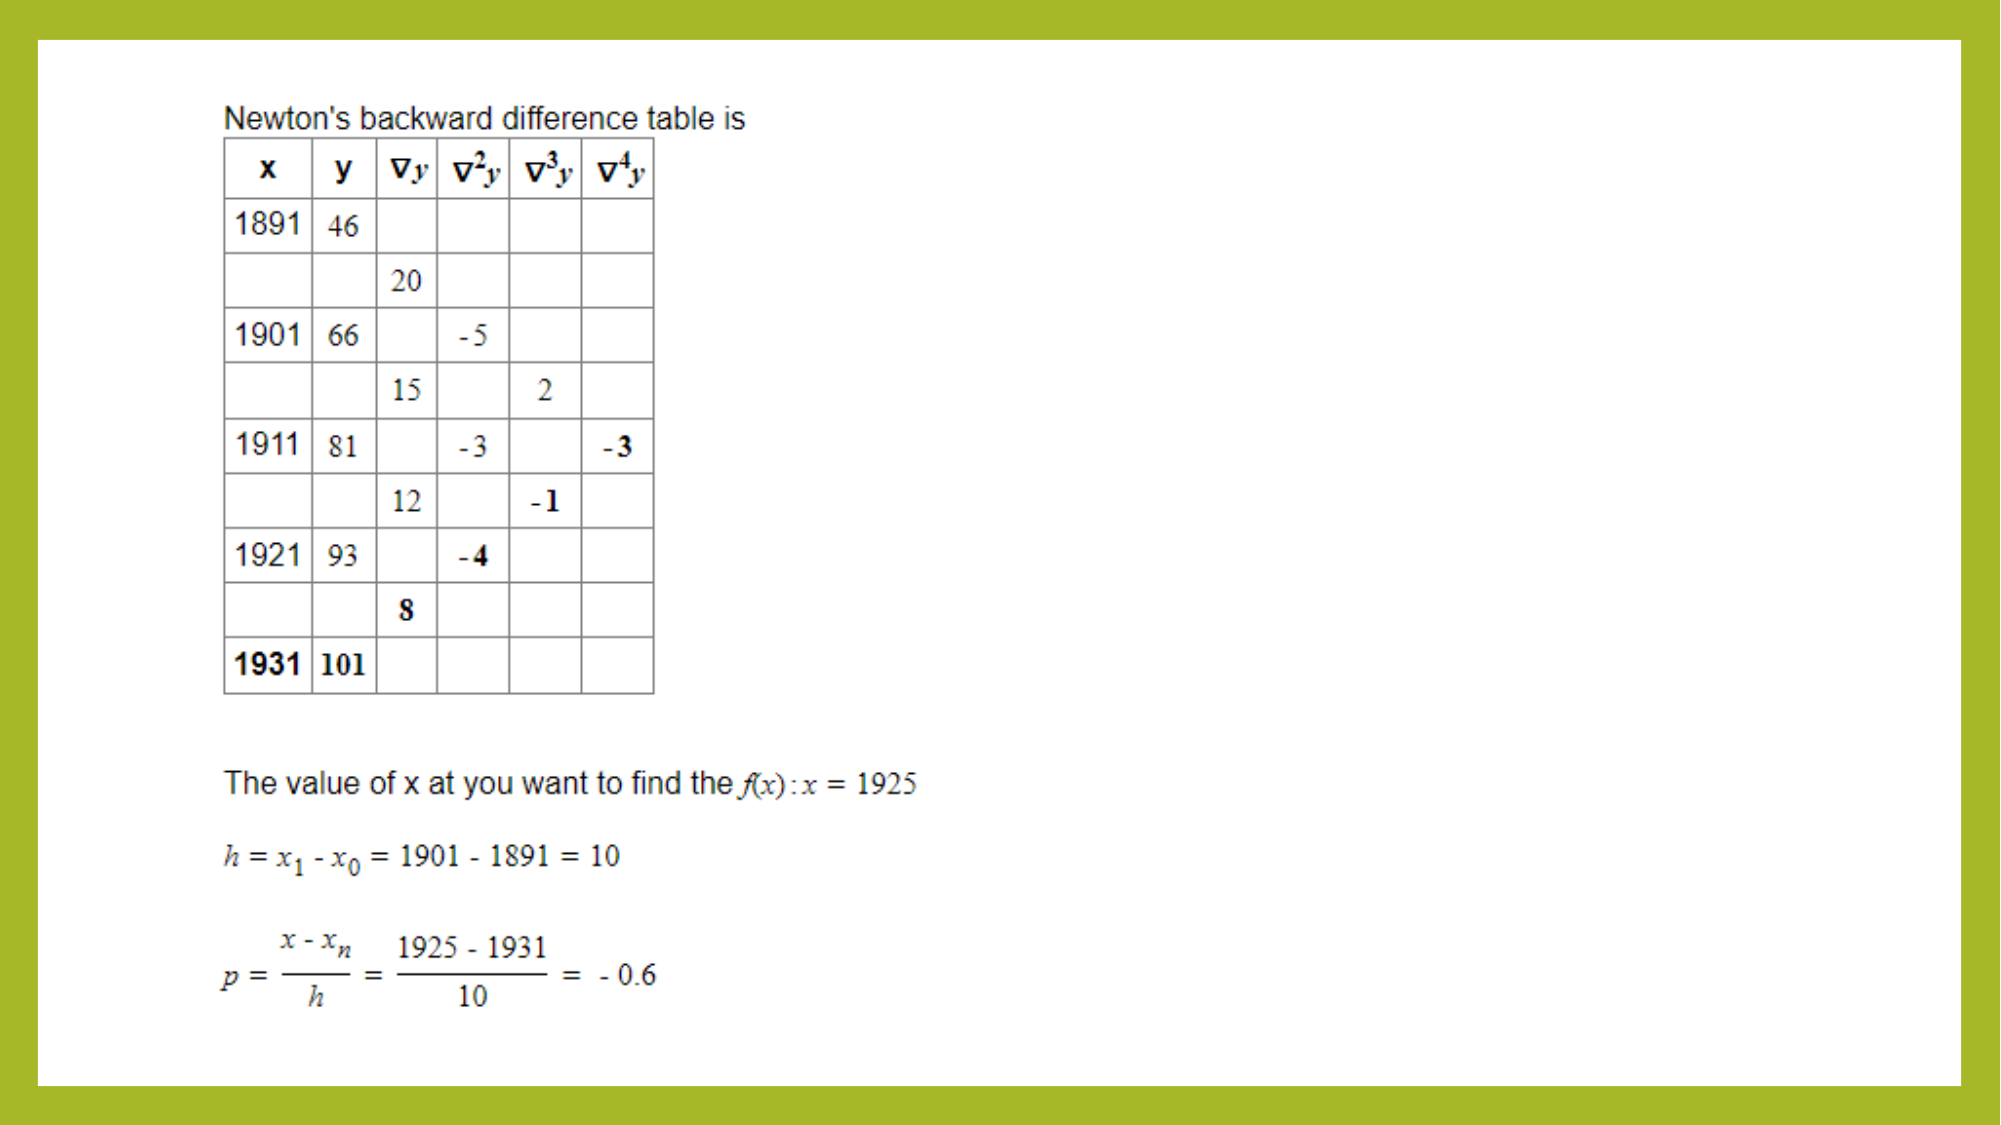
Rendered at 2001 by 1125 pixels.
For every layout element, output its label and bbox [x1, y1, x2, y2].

list [218, 82, 1262, 1043]
